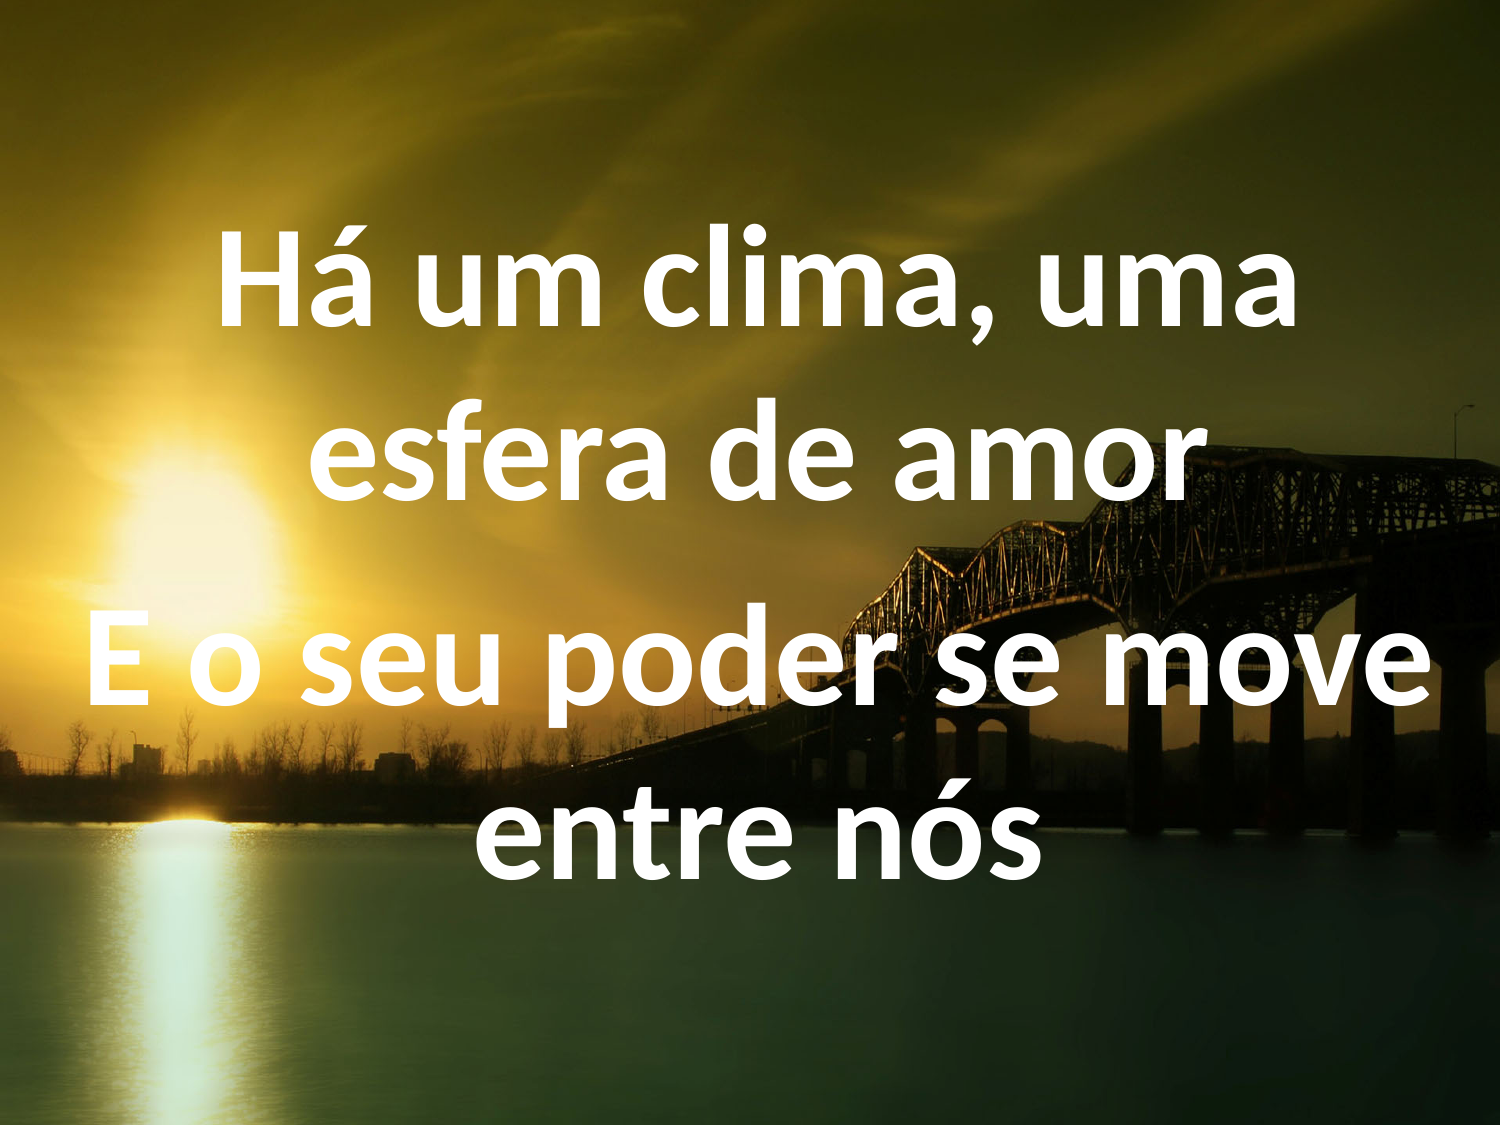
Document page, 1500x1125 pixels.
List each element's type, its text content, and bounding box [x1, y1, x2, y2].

subtitle Há um clima, uma esfera de amor E o seu poder se move entre nós [17, 172, 1500, 917]
picture [0, 0, 1500, 1125]
